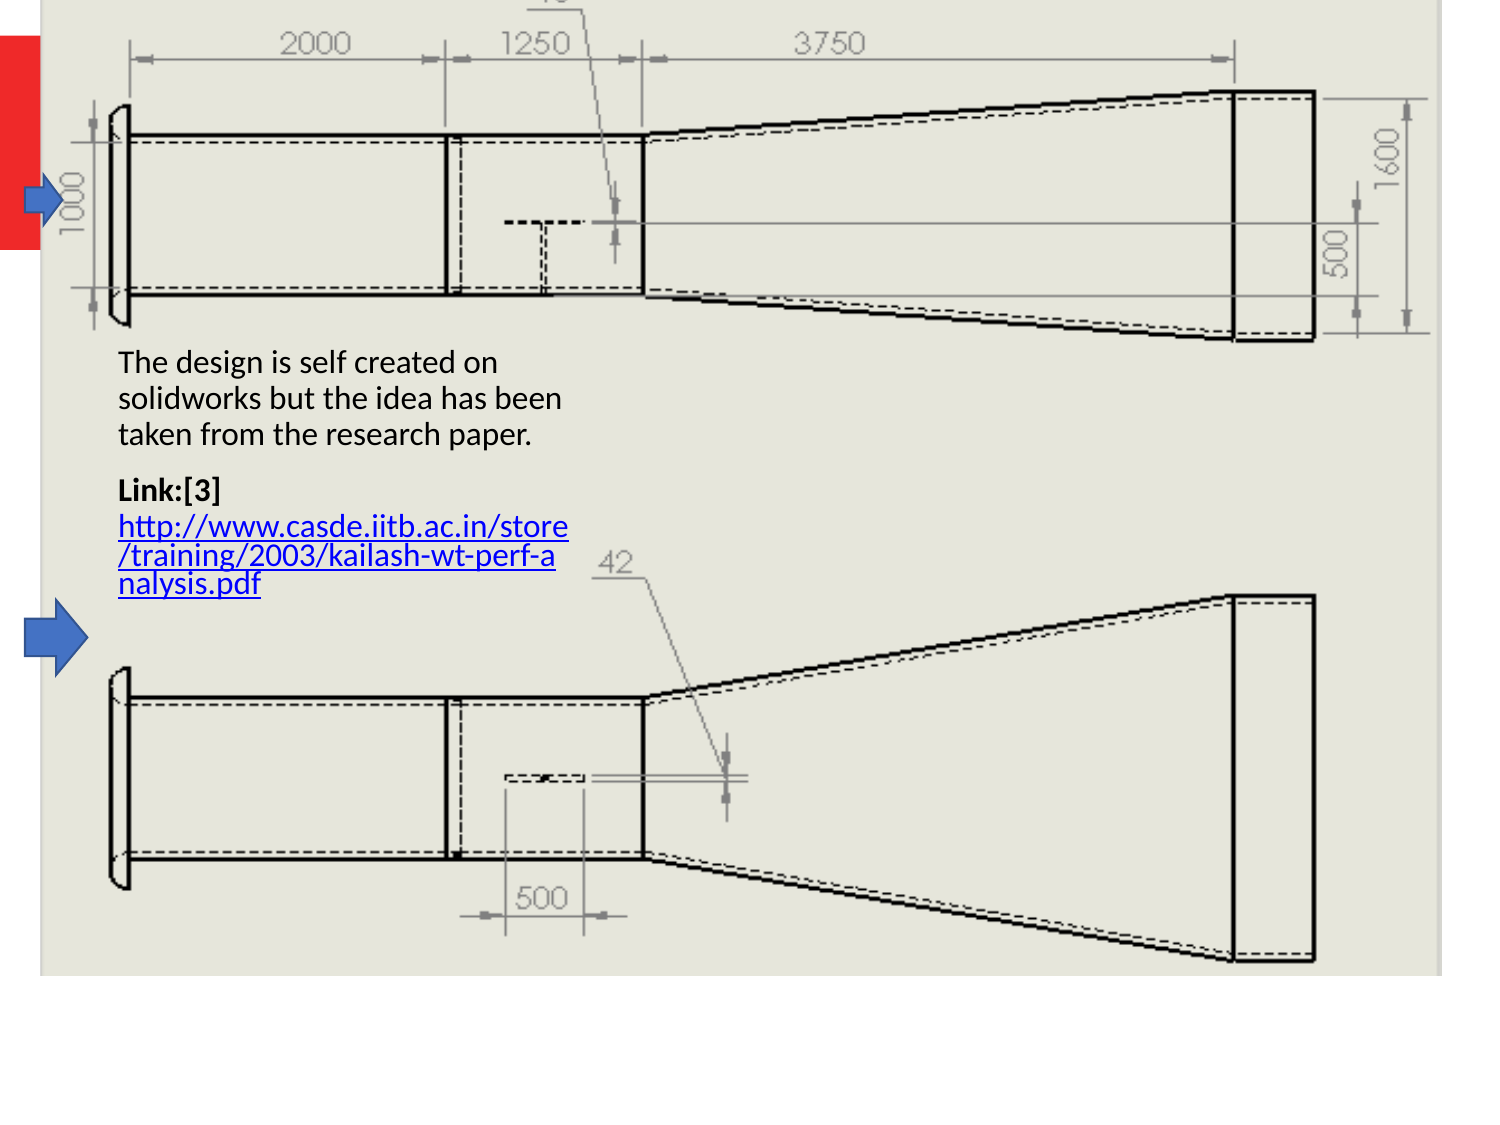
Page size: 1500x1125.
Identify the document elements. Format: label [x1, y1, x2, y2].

text_box [24, 187, 35, 213]
picture [40, 0, 1443, 977]
text_box [24, 618, 35, 657]
